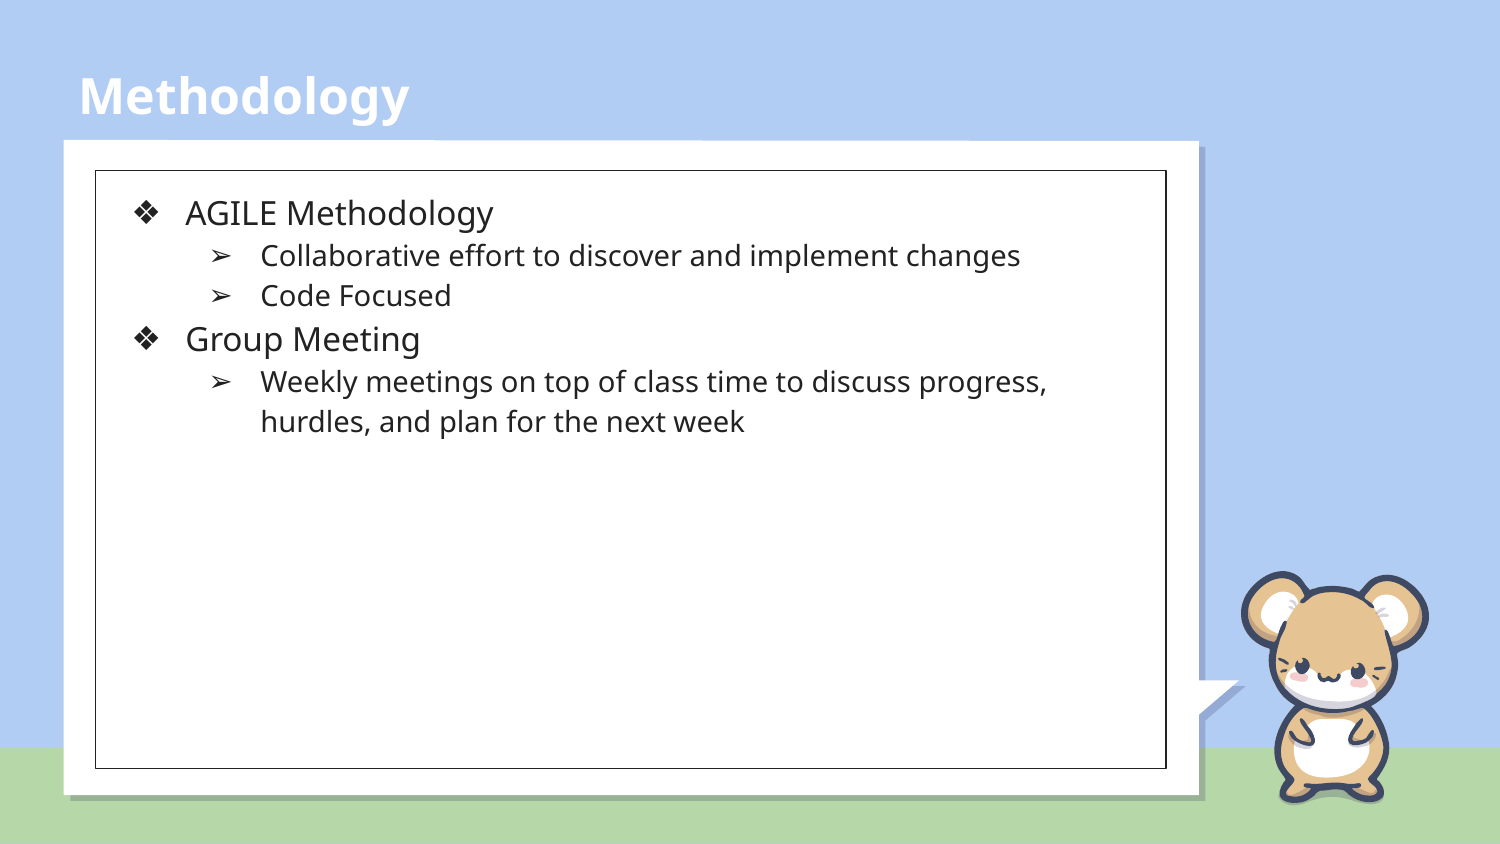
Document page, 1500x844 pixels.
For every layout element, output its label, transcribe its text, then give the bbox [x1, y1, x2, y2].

title Methodology [63, 0, 1200, 140]
list AGILE Methodology Collaborative effort to discover and implement changes Code Focused Group Meeting Weekly meetings on top of class time to discuss progress, hurdles, and plan for the next week [95, 170, 1166, 769]
